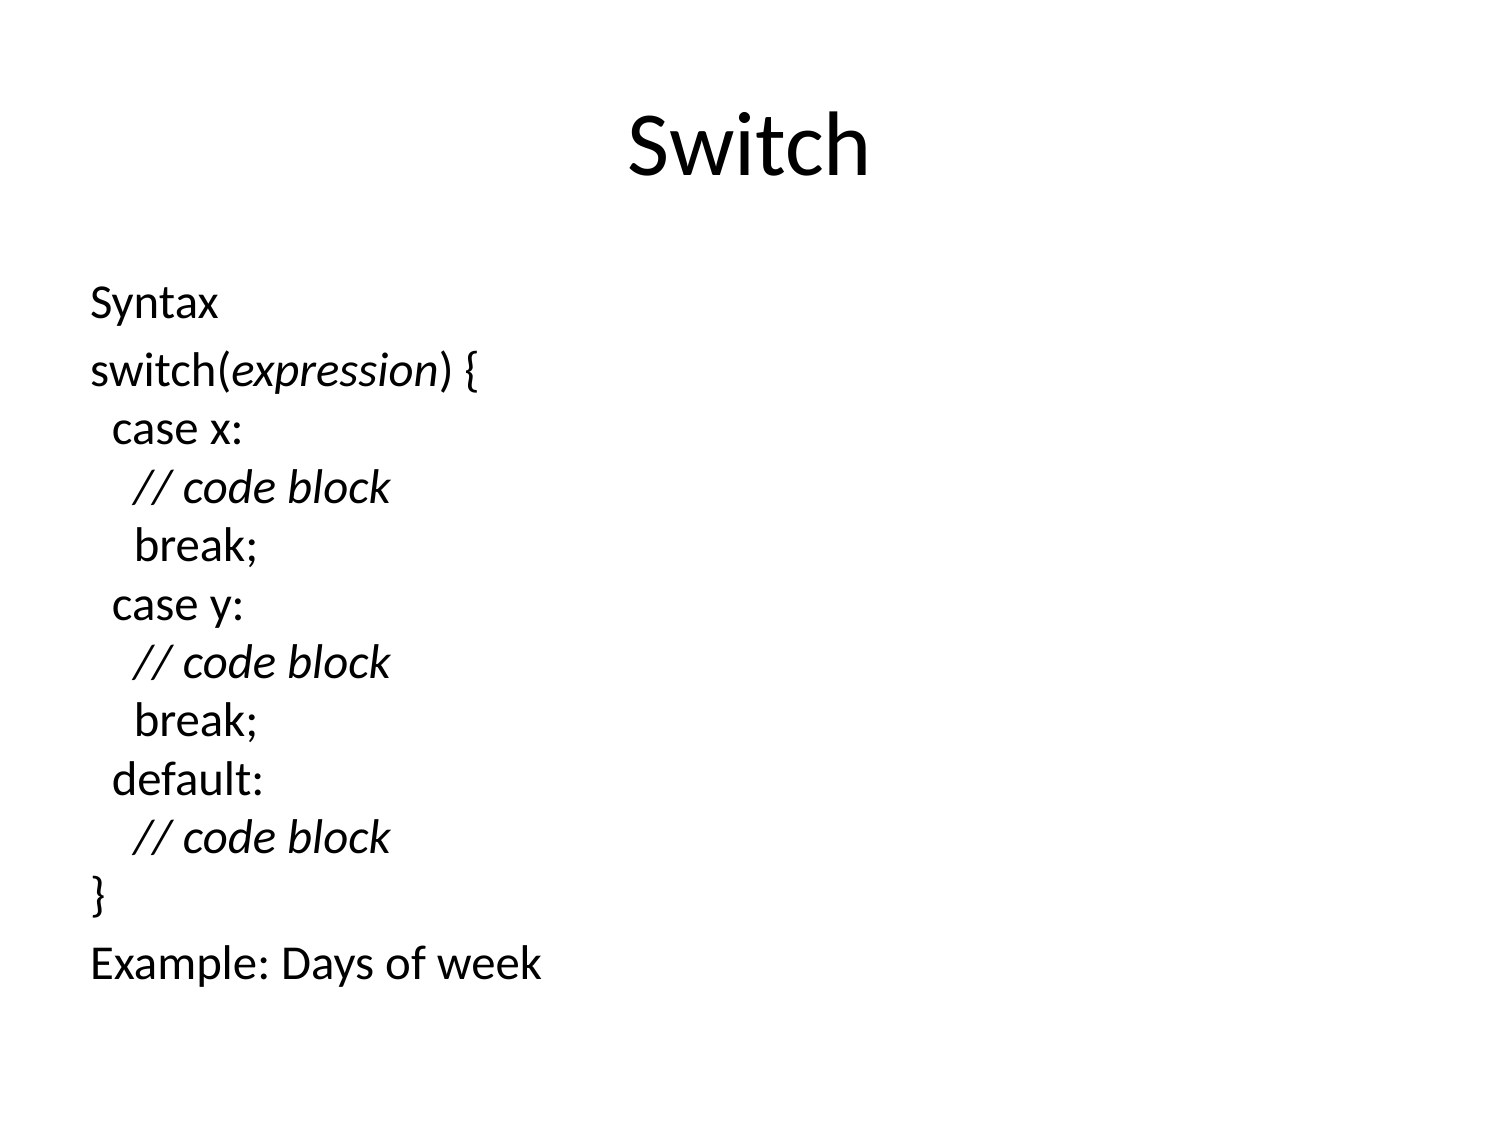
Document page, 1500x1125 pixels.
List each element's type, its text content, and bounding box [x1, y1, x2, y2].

title Switch [75, 45, 1425, 233]
list Syntax switch(expression) { case x: // code block break; case y: // code block break; default: // code block } Example: Days of week [75, 262, 1425, 1005]
